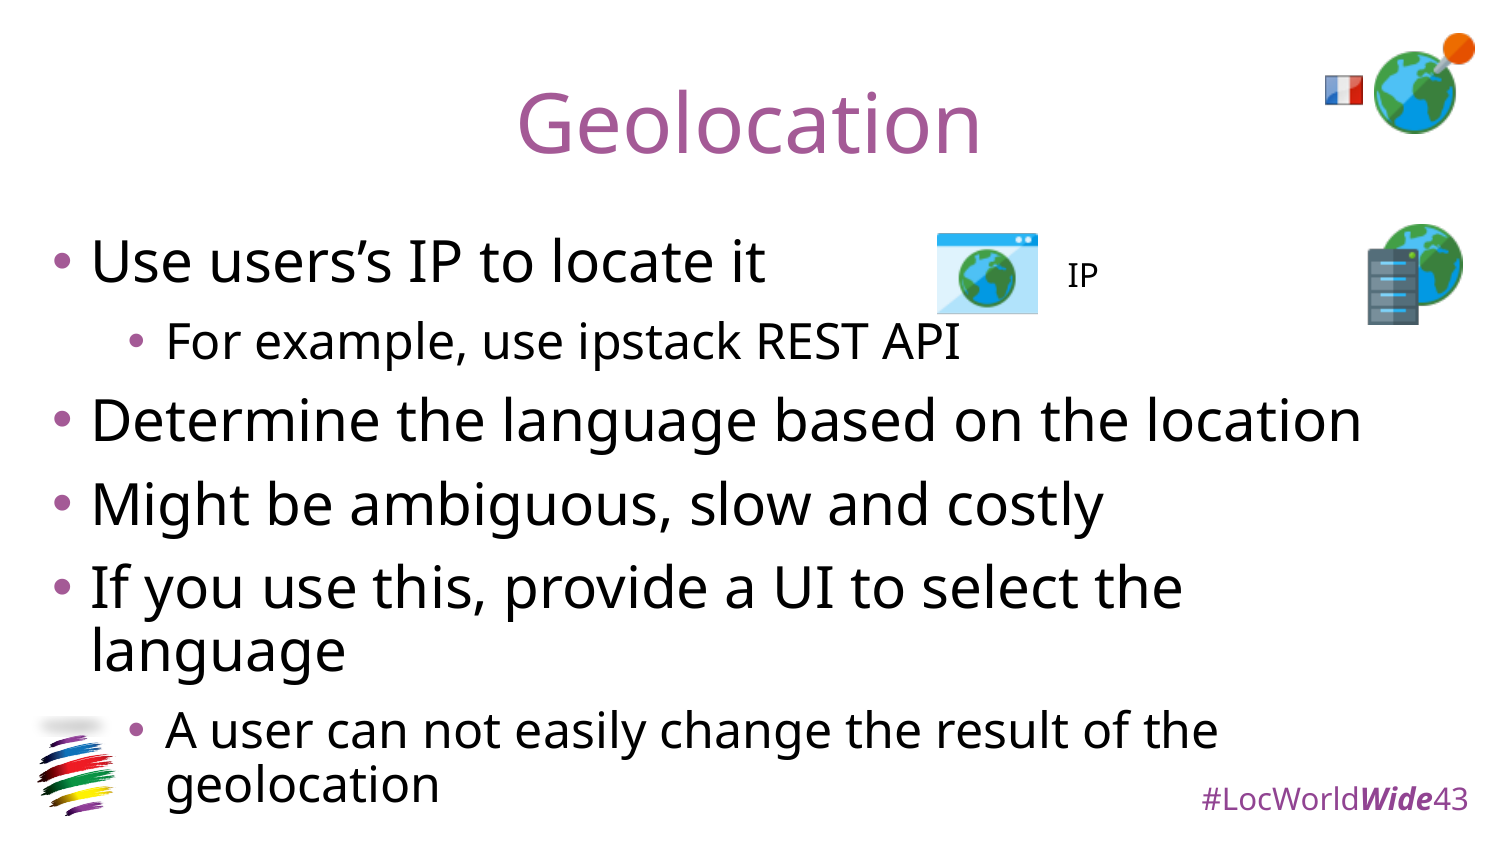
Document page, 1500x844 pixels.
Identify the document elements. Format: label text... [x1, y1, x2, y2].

list Use users’s IP to locate it For example, use ipstack REST API Determine the language based on the location Might be ambiguous, slow and costly If you use this, provide a UI to select the language A user can not easily change the result of the geolocation [37, 224, 1463, 760]
picture [1362, 224, 1463, 325]
picture [37, 760, 119, 817]
picture [1324, 71, 1363, 110]
picture [937, 221, 1038, 322]
picture [1374, 33, 1475, 134]
text_box IP [1053, 246, 1114, 302]
title Geolocation [37, 45, 1463, 208]
